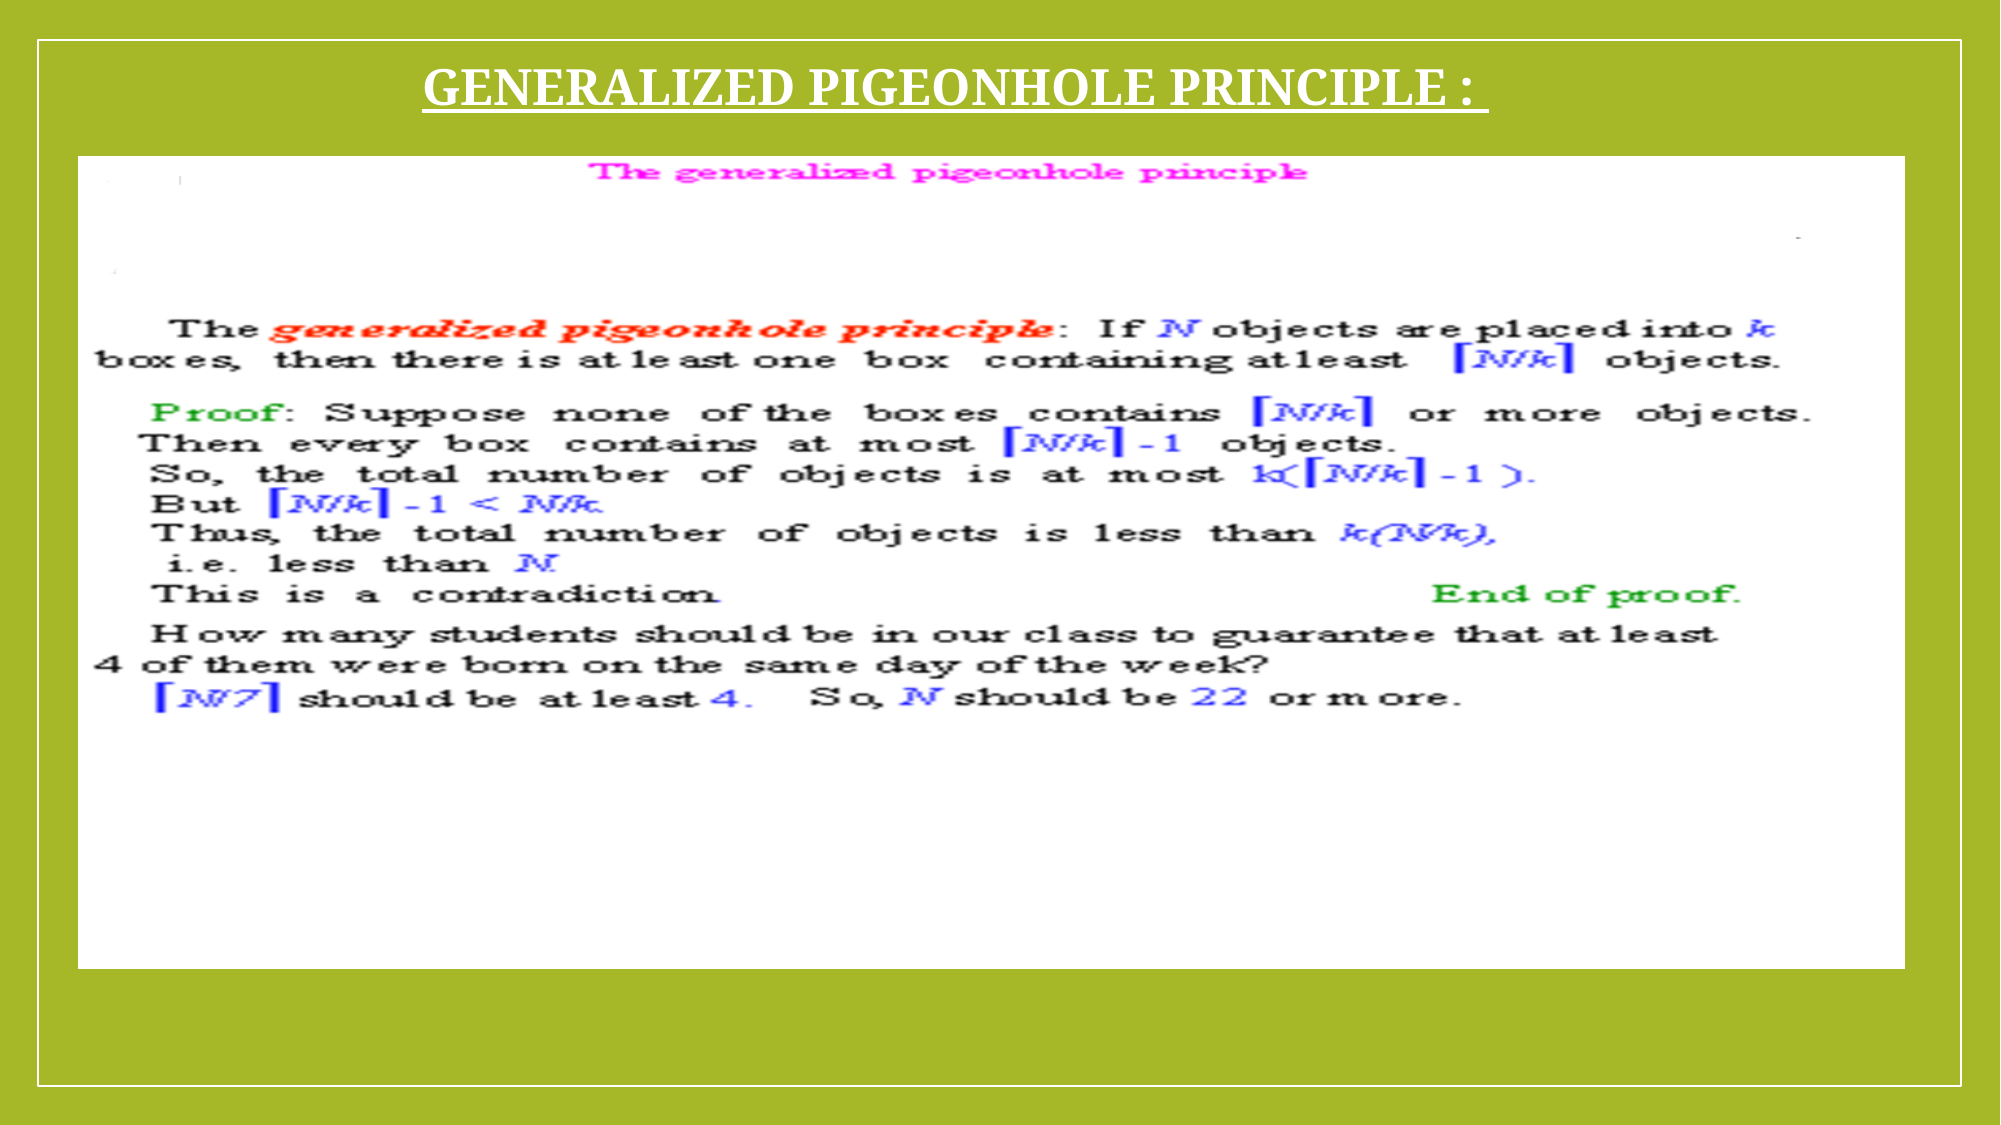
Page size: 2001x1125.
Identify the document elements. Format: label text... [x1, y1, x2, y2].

picture [77, 155, 1906, 969]
subtitle GENERALIZED PIGEONHOLE PRINCIPLE : [407, 54, 2000, 1070]
